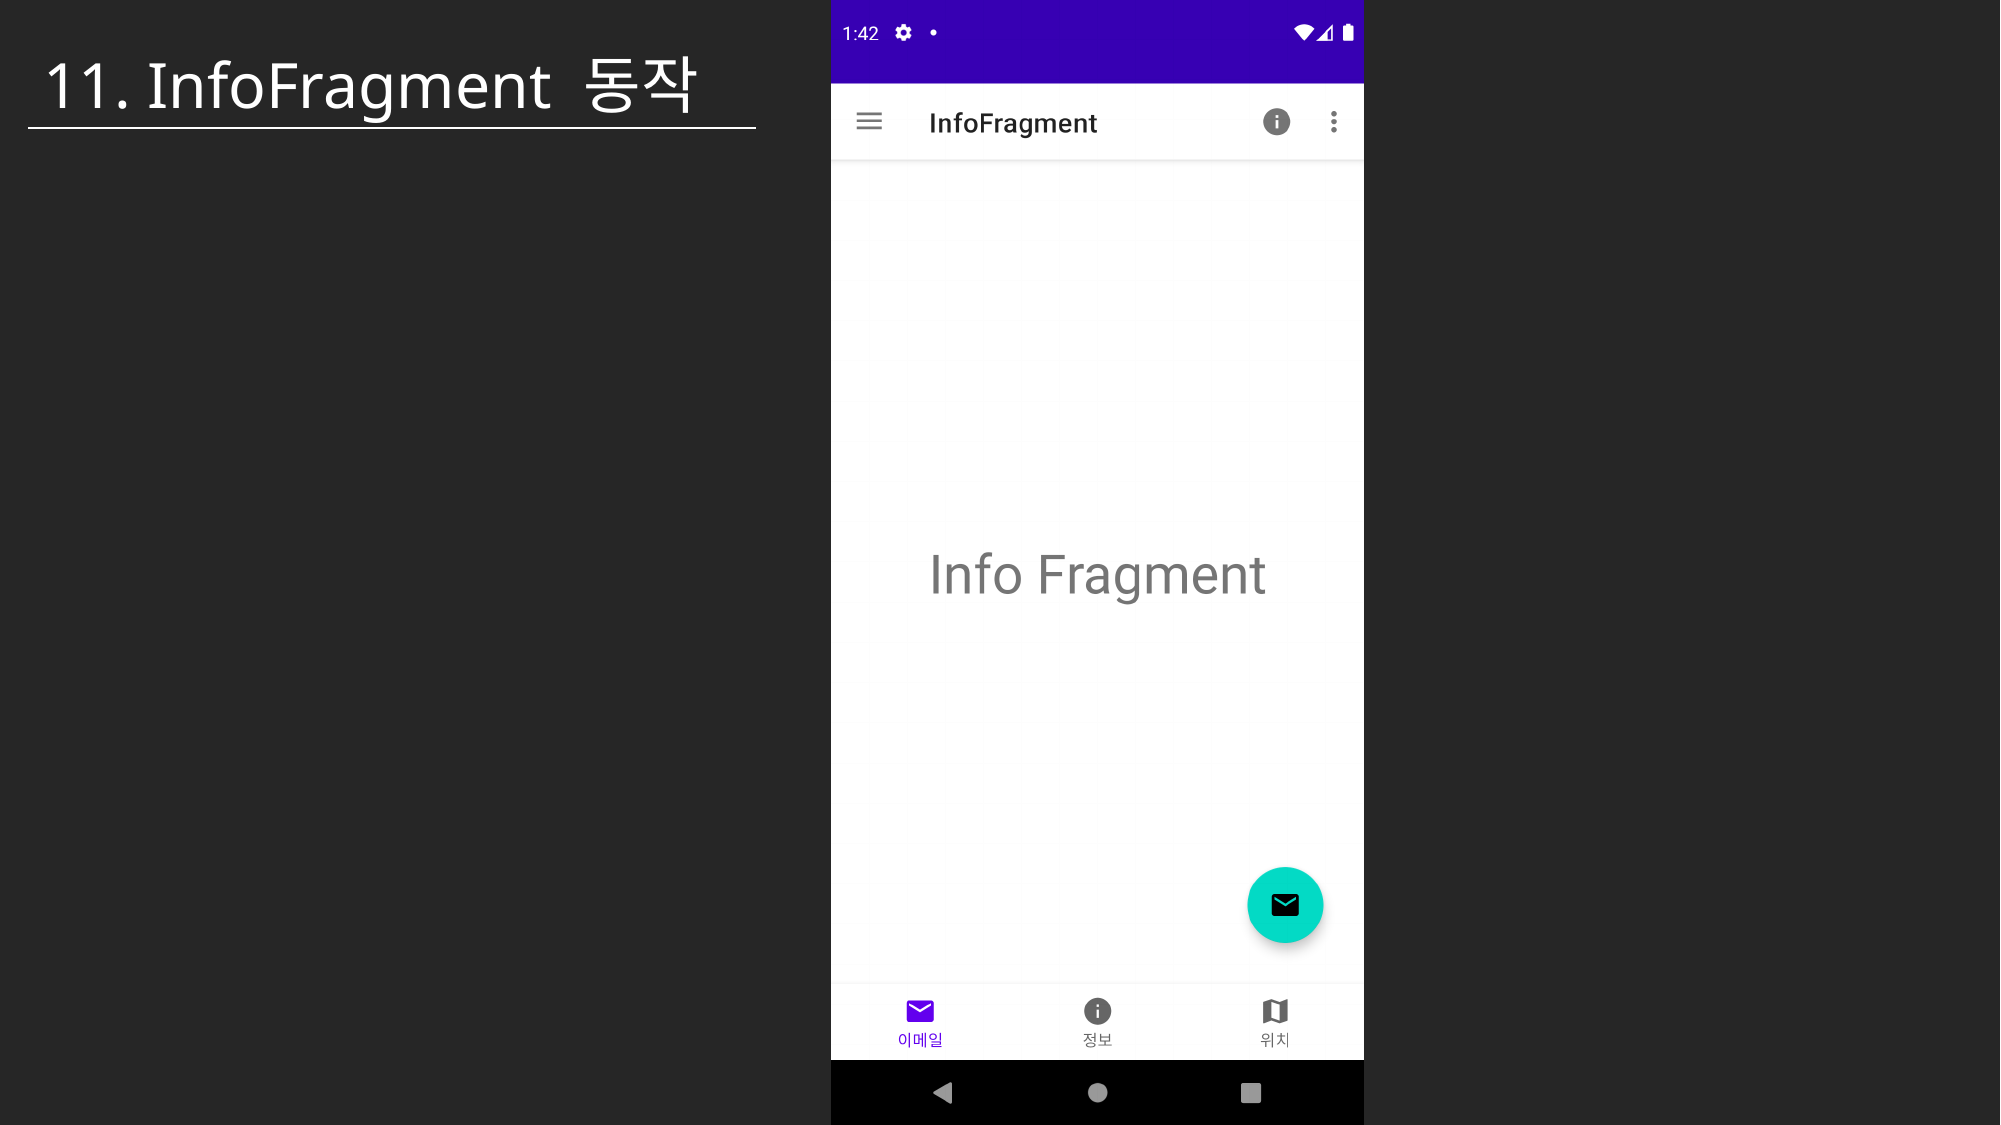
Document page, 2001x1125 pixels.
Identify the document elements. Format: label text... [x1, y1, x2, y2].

picture [830, 0, 1365, 1125]
text_box 11. InfoFragment 동작 [28, 38, 825, 129]
